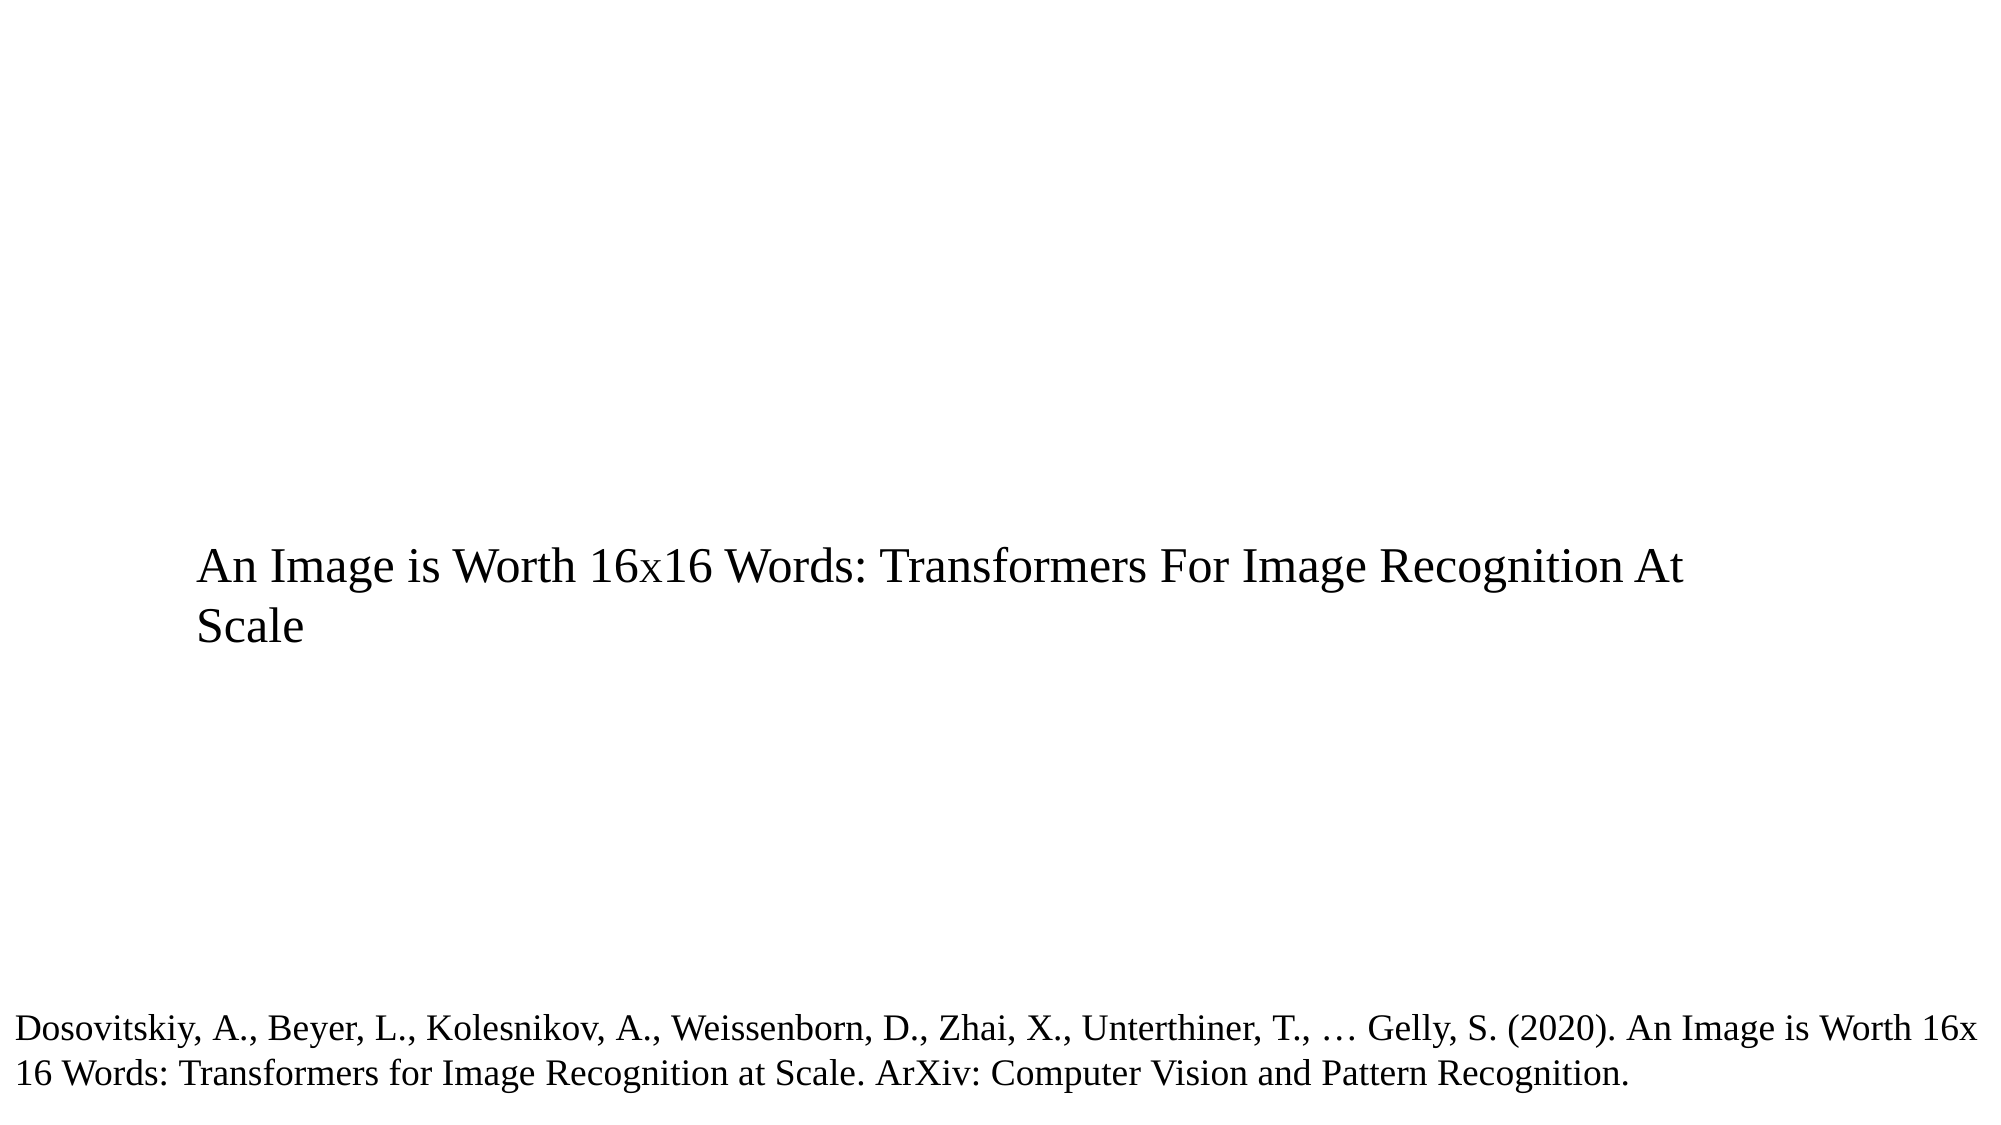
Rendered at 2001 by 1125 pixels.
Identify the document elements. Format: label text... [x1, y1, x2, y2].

text_box An Image is Worth 16X16 Words: Transformers For Image Recognition At Scale [181, 524, 1819, 660]
text_box Dosovitskiy, A., Beyer, L., Kolesnikov, A., Weissenborn, D., Zhai, X., Unterthiner, T., … Gelly, S. (2020). An Image is Worth 16x16 Words: Transformers for Image Recognition at Scale. ArXiv: Computer Vision and Pattern Recognition. [0, 995, 2000, 1100]
